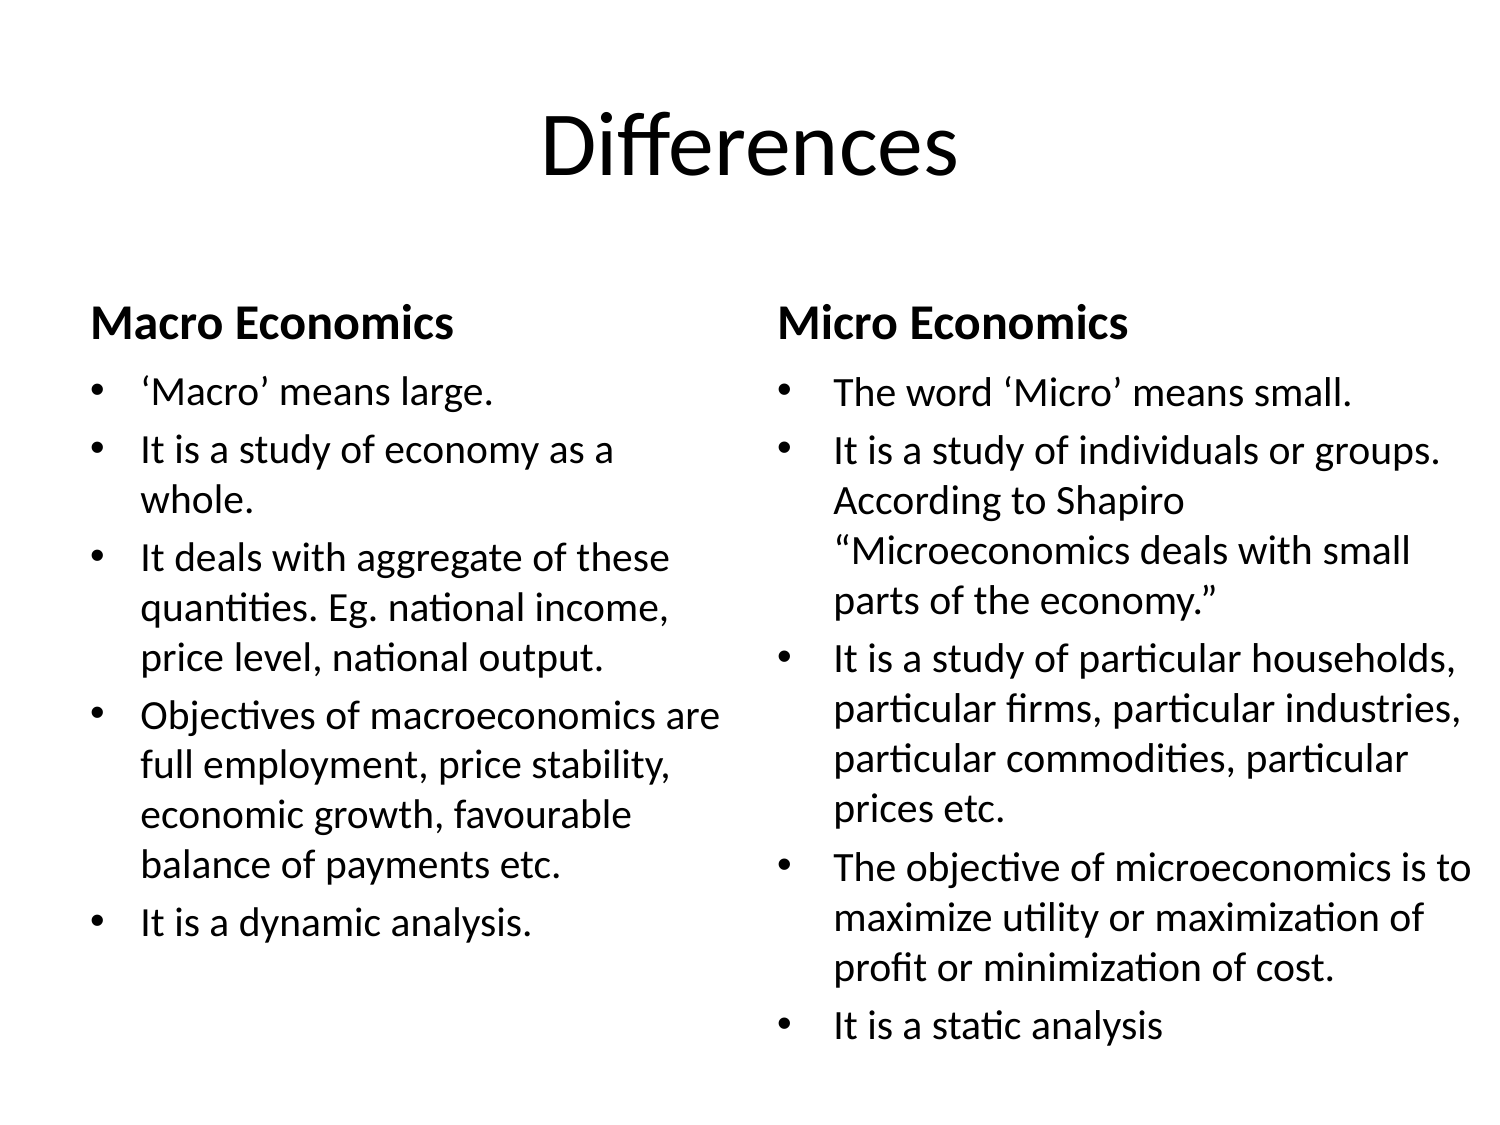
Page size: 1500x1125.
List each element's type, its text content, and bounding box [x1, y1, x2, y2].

list ‘Macro’ means large. It is a study of economy as a whole. It deals with aggregate of these quantities. Eg. national income, price level, national output. Objectives of macroeconomics are full employment, price stability, economic growth, favourable balance of payments etc. It is a dynamic analysis. [75, 356, 738, 1005]
list Micro Economics [761, 251, 1425, 356]
title Differences [75, 45, 1425, 233]
list Macro Economics [75, 251, 738, 356]
list The word ‘Micro’ means small. It is a study of individuals or groups. According to Shapiro “Microeconomics deals with small parts of the economy.” It is a study of particular households, particular firms, particular industries, particular commodities, particular prices etc. The objective of microeconomics is to maximize utility or maximization of profit or minimization of cost. It is a static analysis [761, 356, 1500, 1005]
